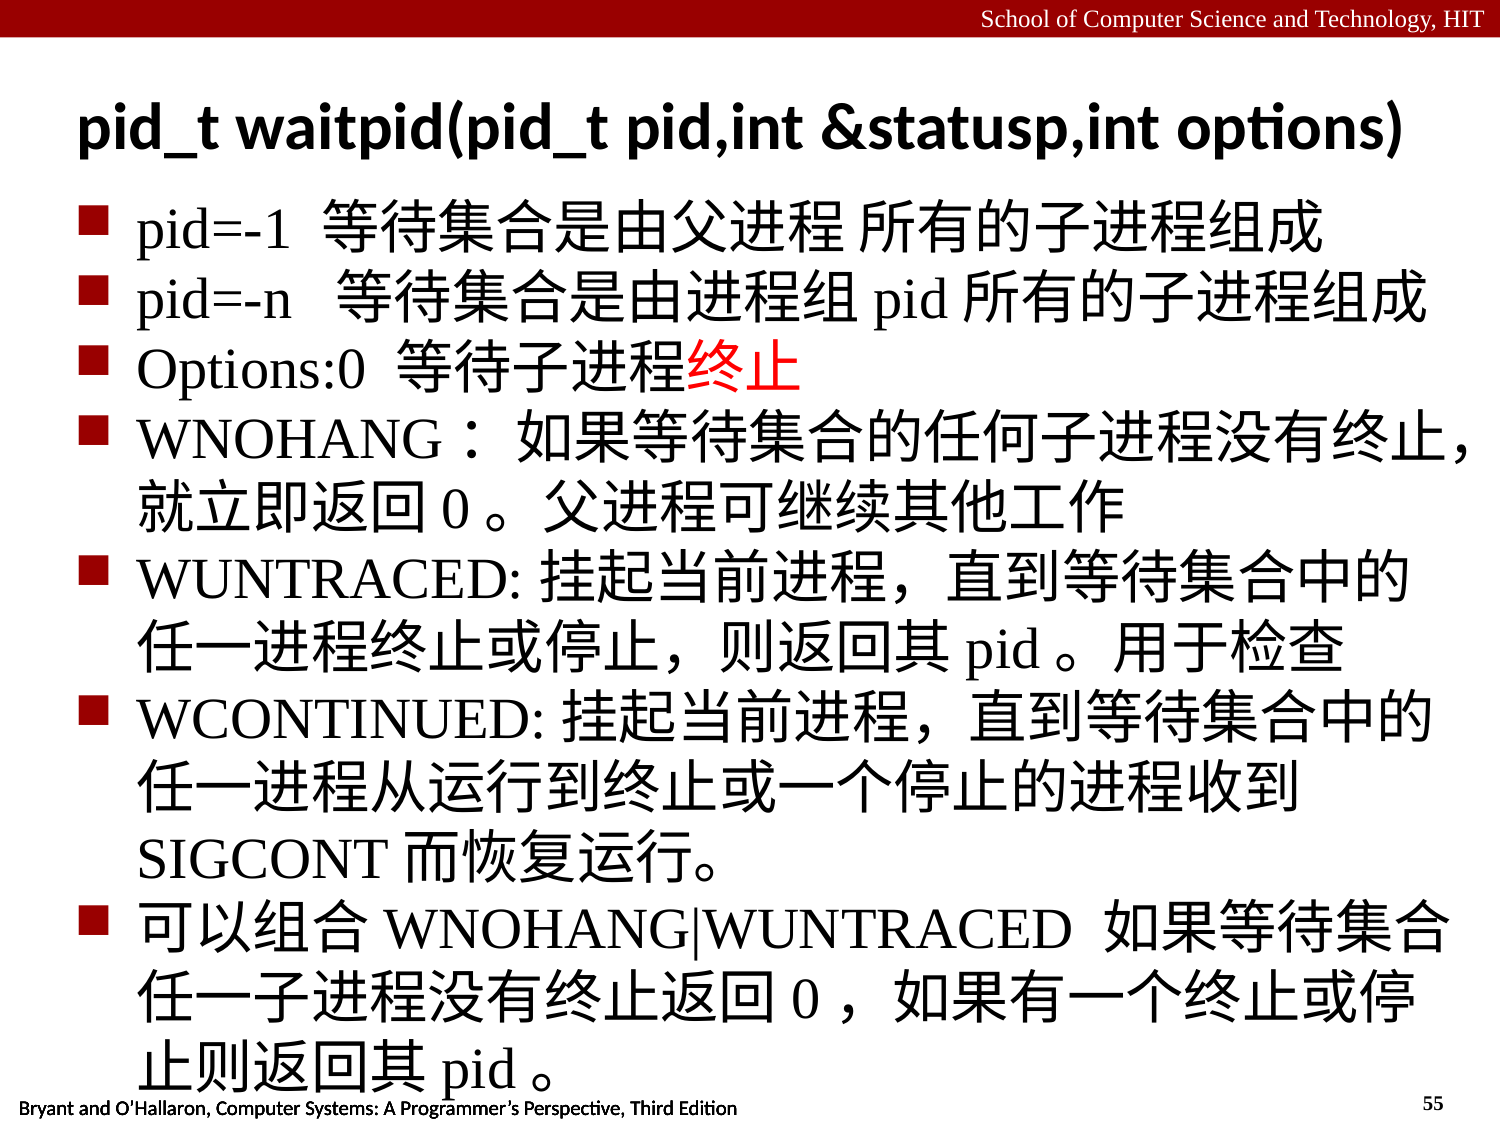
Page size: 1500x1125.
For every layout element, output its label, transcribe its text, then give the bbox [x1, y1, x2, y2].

list pid=-1 等待集合是由父进程 所有的子进程组成 pid=-n 等待集合是由进程组pid所有的子进程组成 Options:0 等待子进程终止 WNOHANG：如果等待集合的任何子进程没有终止，就立即返回0。父进程可继续其他工作 WUNTRACED:挂起当前进程，直到等待集合中的任一进程终止或停止，则返回其pid。用于检查 WCONTINUED:挂起当前进程，直到等待集合中的任一进程从运行到终止或一个停止的进程收到SIGCONT而恢复运行。 可以组合WNOHANG|WUNTRACED 如果等待集合任一子进程没有终止返回0，如果有一个终止或停止则返回其pid。 [64, 187, 1476, 1101]
title pid_t waitpid(pid_t pid,int &statusp,int options) [61, 60, 1488, 187]
